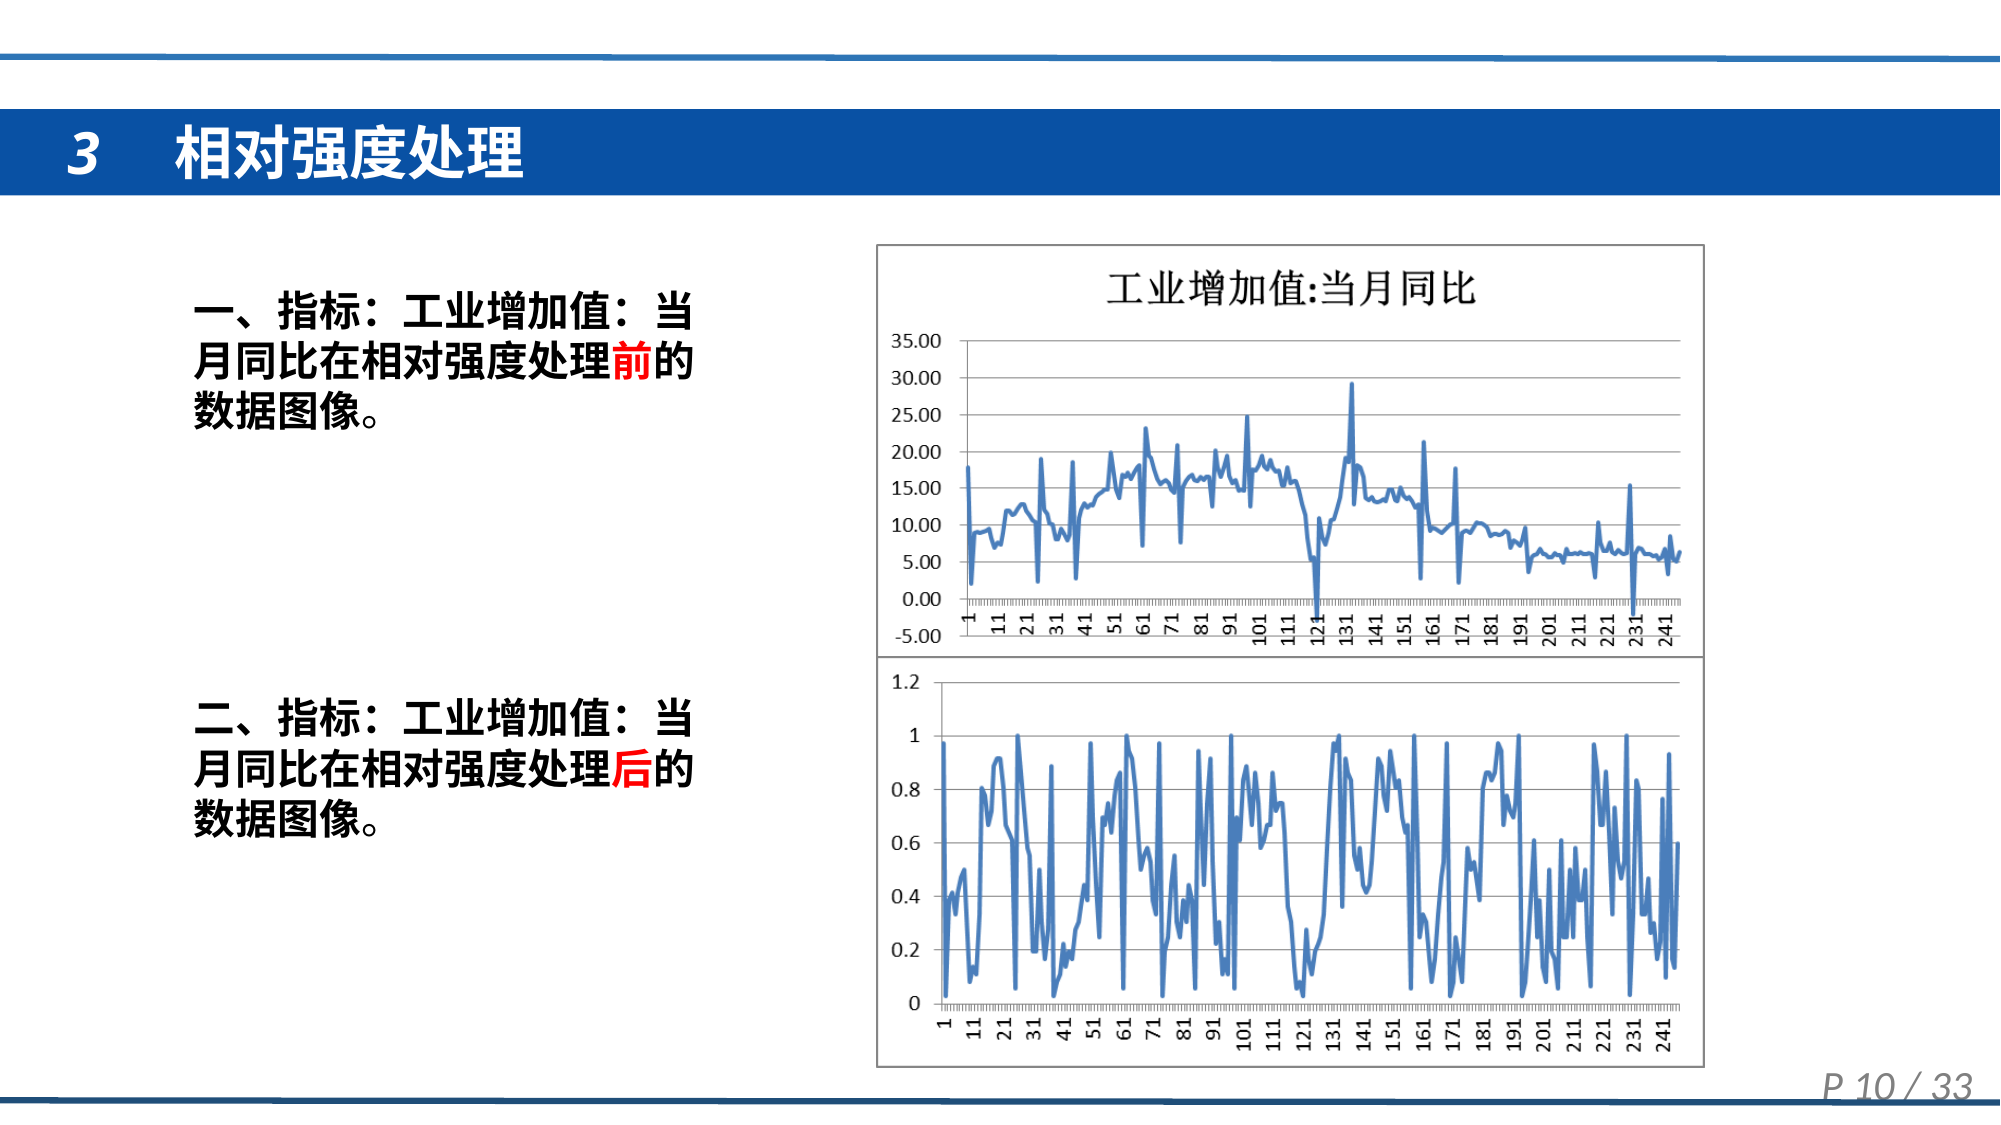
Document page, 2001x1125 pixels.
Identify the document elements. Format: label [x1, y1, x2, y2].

text_box [0, 56, 2000, 1103]
text_box [876, 244, 1705, 1068]
